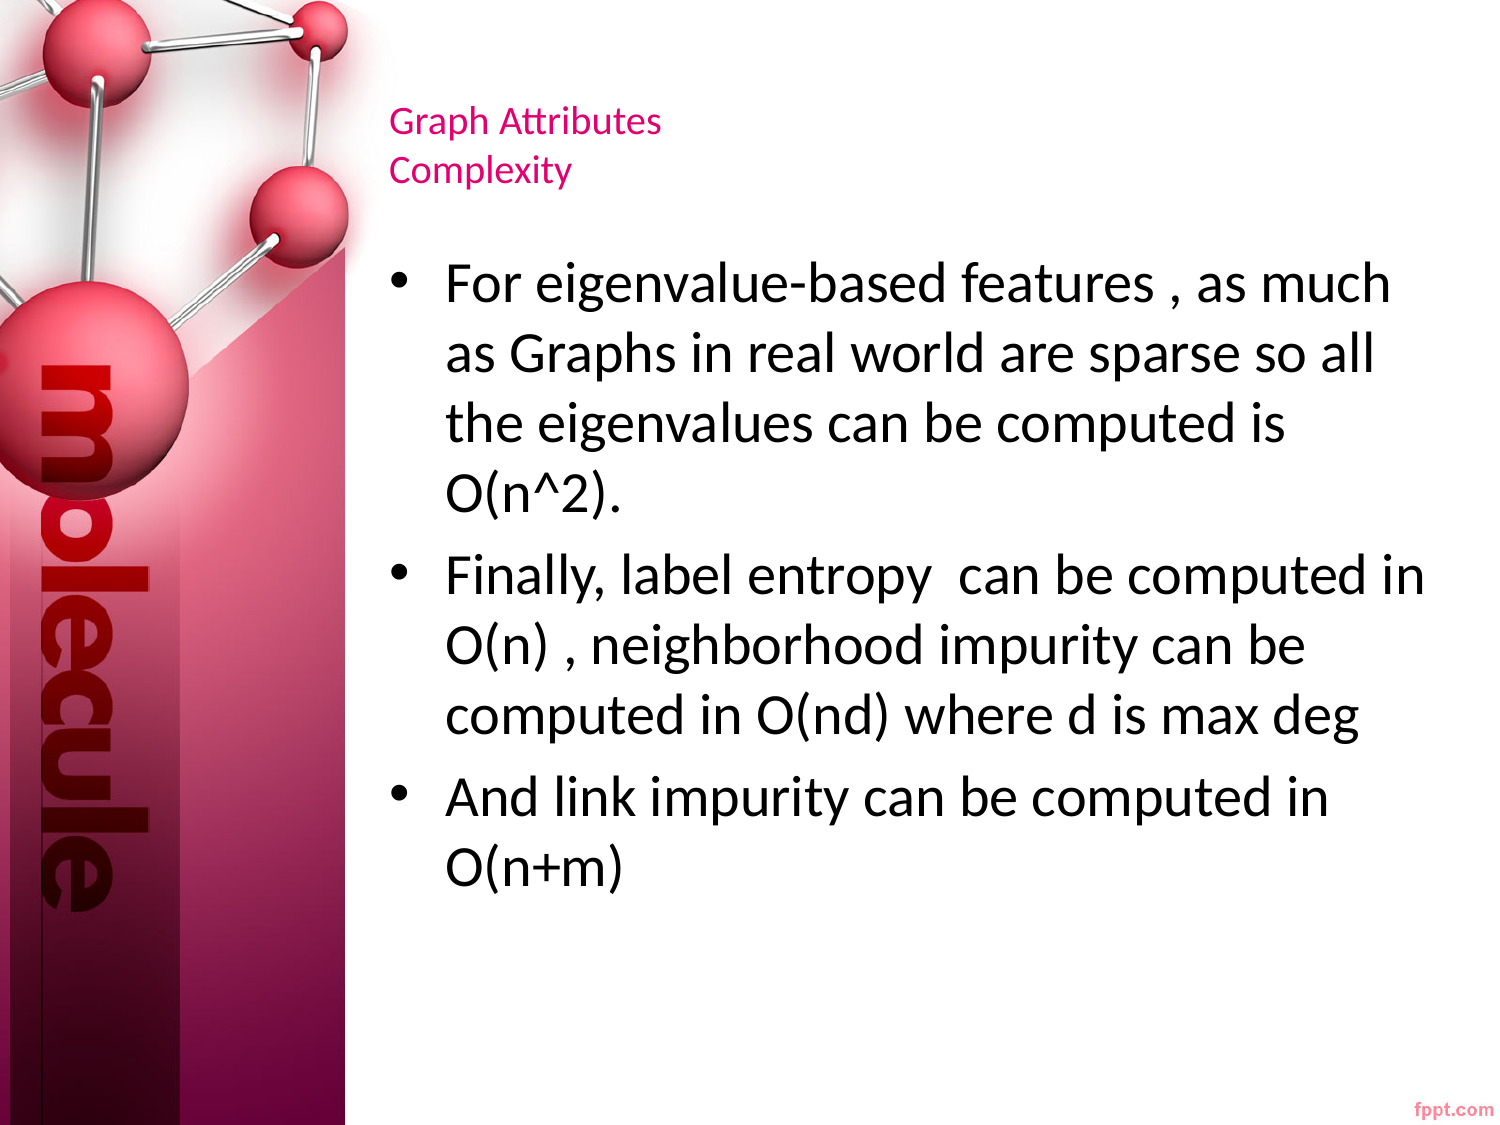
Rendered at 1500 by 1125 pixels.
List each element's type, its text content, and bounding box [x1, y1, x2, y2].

list For eigenvalue-based features , as much as Graphs in real world are sparse so all the eigenvalues can be computed is O(n^2). Finally, label entropy can be computed in O(n) , neighborhood impurity can be computed in O(nd) where d is max deg And link impurity can be computed in O(n+m) [374, 236, 1450, 939]
picture [0, 0, 1500, 1125]
title Graph Attributes Complexity [374, 86, 1450, 199]
